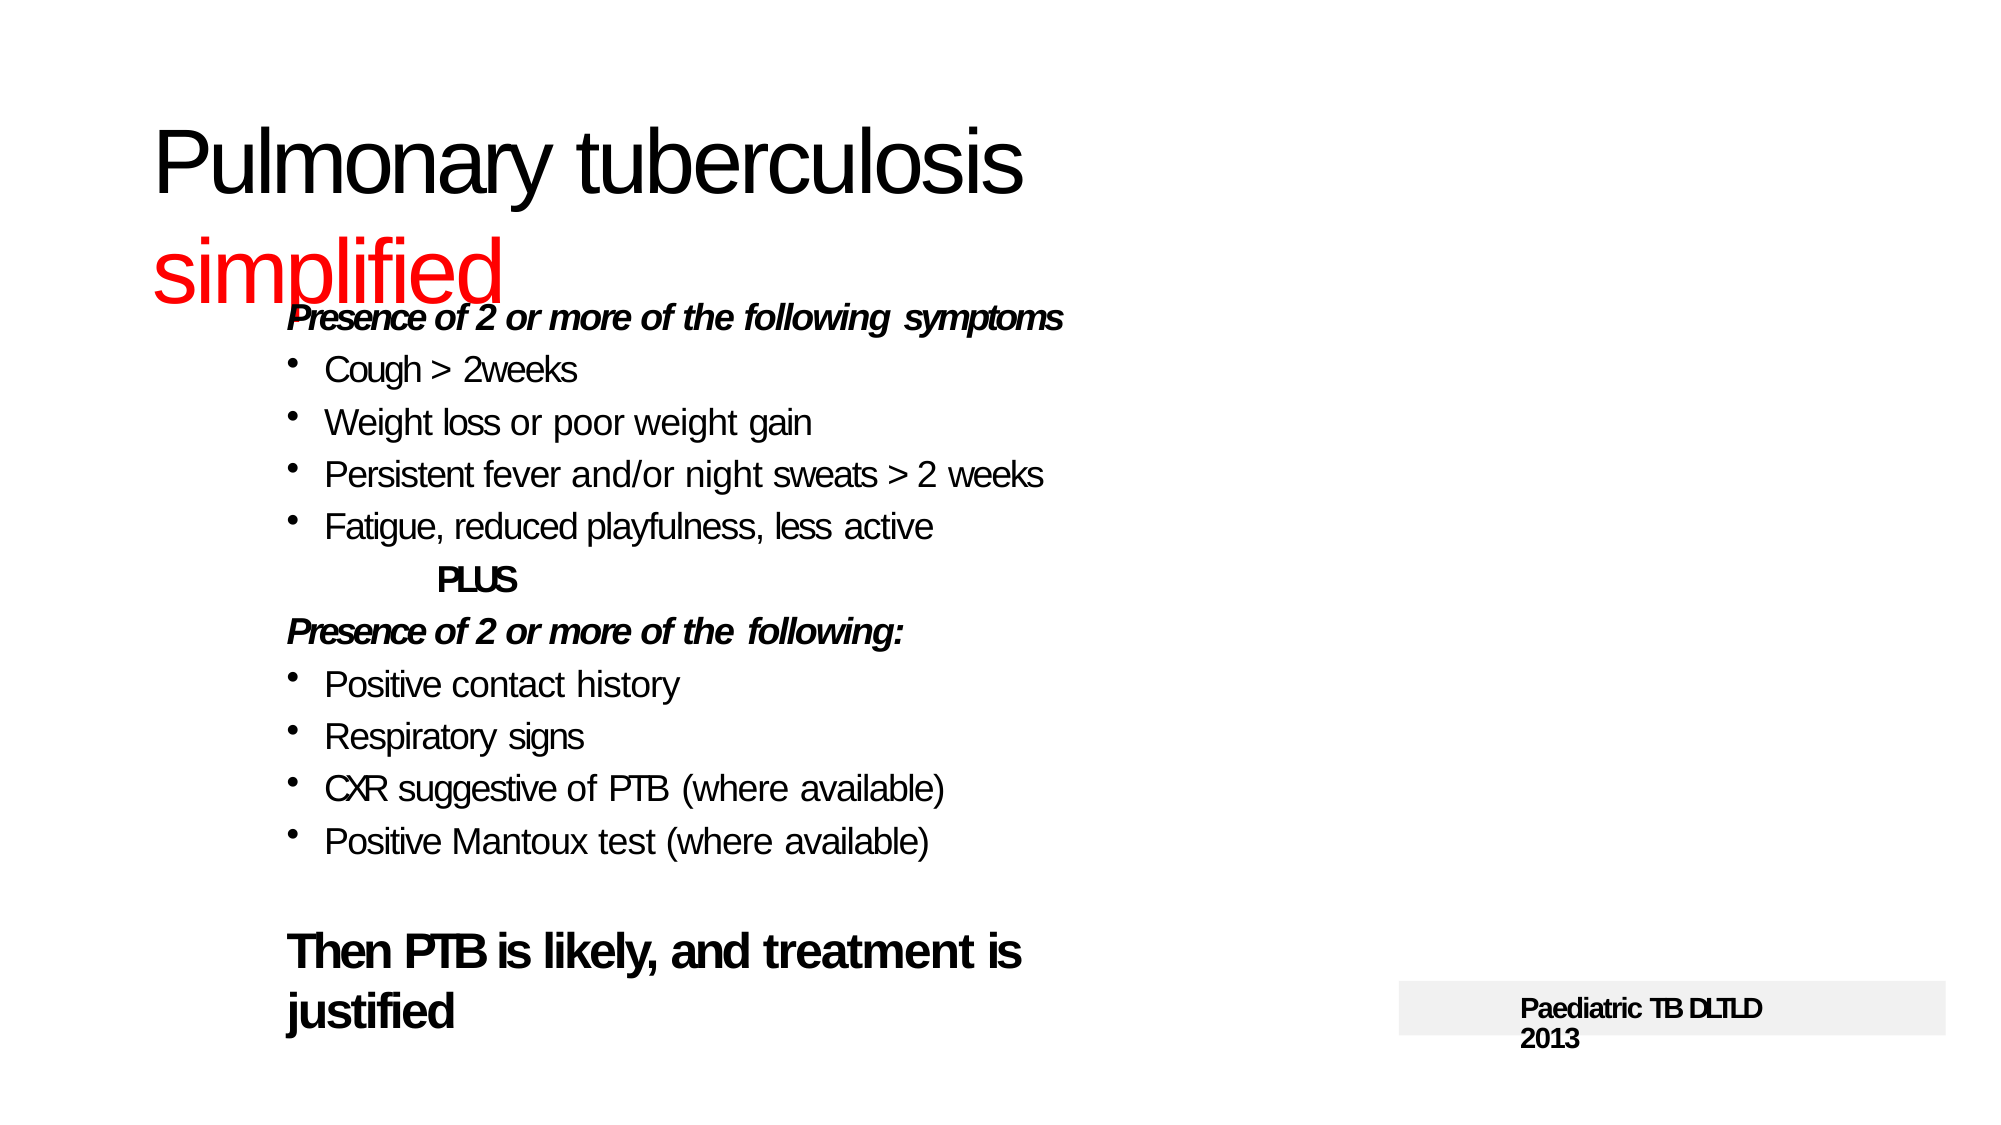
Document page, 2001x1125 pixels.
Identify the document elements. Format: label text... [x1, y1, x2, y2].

title Pulmonary tuberculosis simplified [150, 100, 1393, 323]
text_box Paediatric TB DLTLD 2013 [1518, 994, 1827, 1054]
text_box [1398, 980, 1946, 1036]
text_box Presence of 2 or more of the following symptoms Cough > 2weeks Weight loss or poor weight gain Persistent fever and/or night sweats > 2 weeks Fatigue, reduced playfulness, less active PLUS Presence of 2 or more of the following: Positive contact history Respiratory signs CXR suggestive of PTB (where available) Positive Mantoux test (where available) Then PTB is likely, and treatment is justified [284, 283, 1191, 1039]
